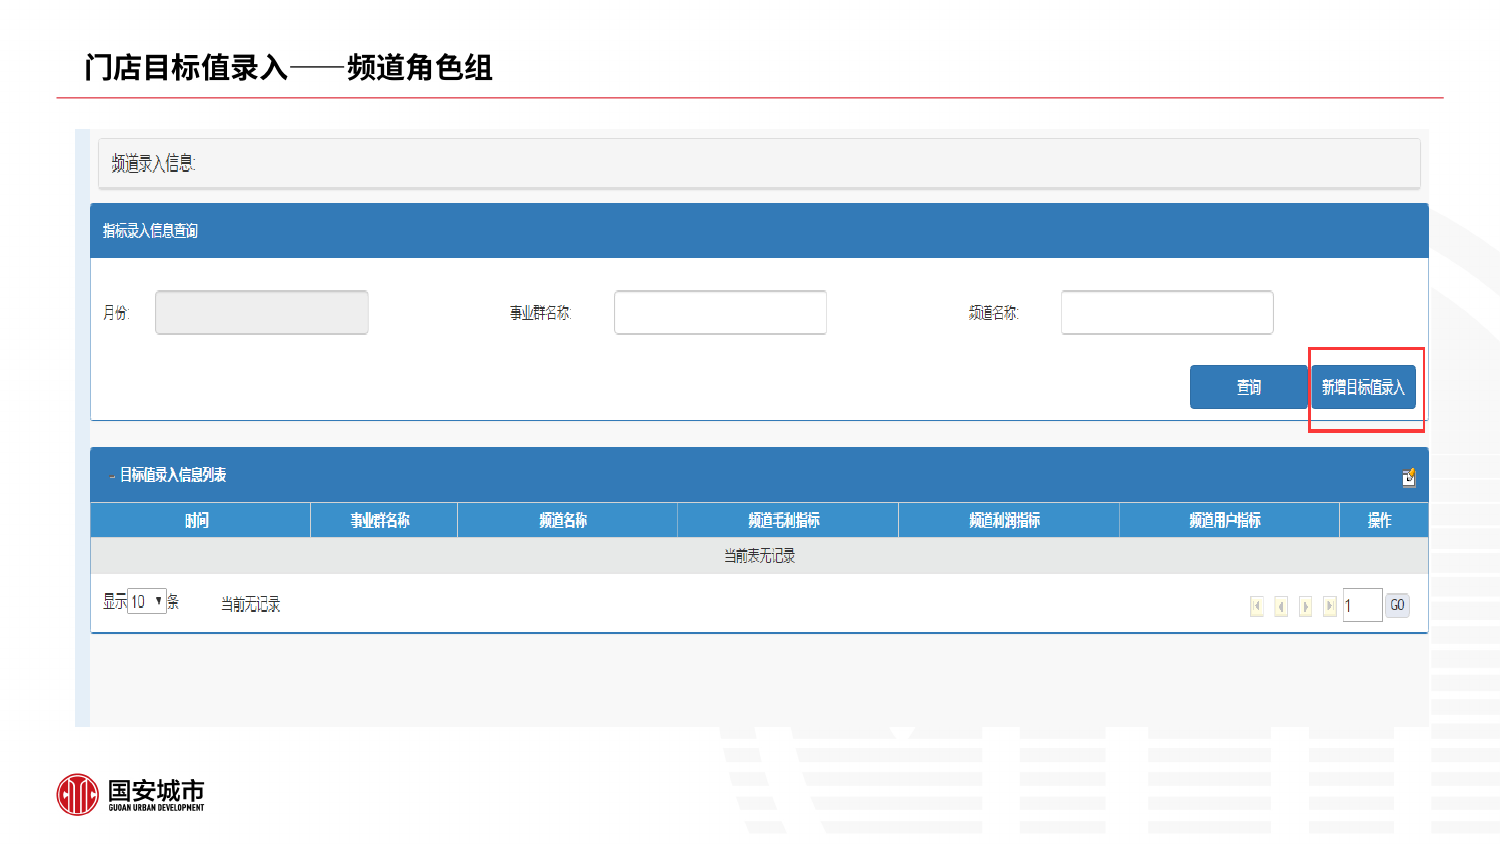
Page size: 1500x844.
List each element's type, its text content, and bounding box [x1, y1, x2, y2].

picture [0, 0, 1500, 844]
title 门店目标值录入——频道角色组 [69, 32, 1319, 101]
